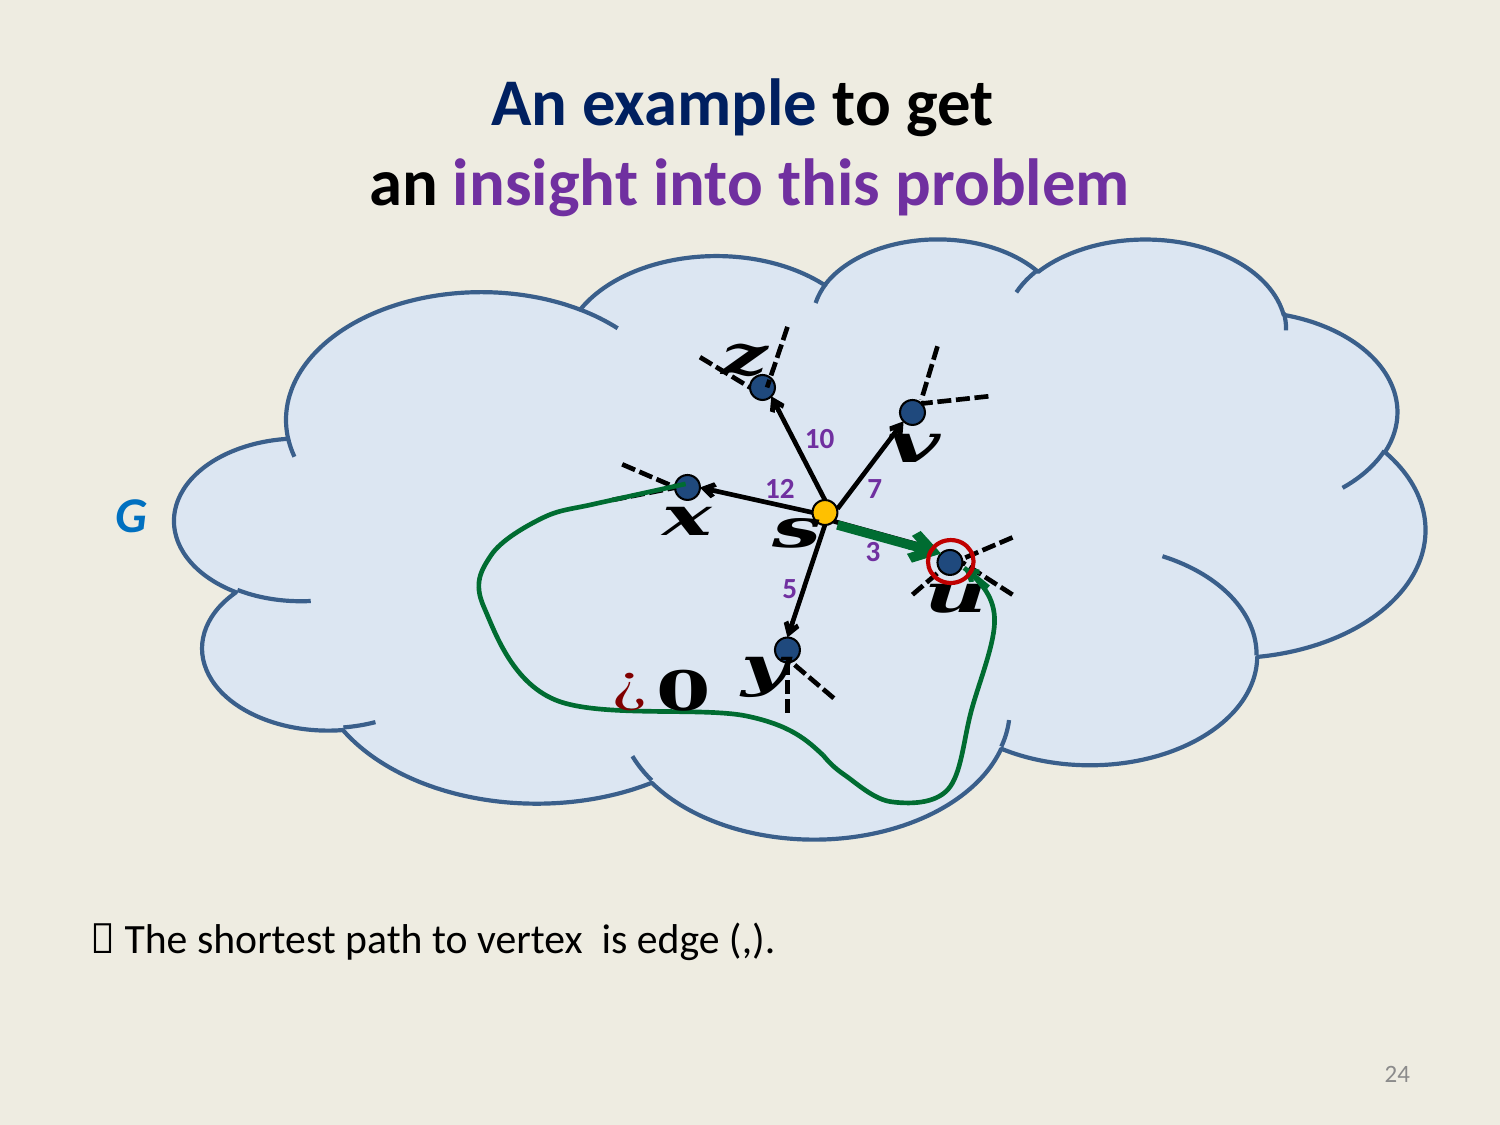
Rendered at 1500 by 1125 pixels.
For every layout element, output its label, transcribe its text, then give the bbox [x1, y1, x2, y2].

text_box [749, 412, 898, 613]
text_box [478, 500, 607, 711]
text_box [912, 572, 938, 595]
text_box [171, 237, 1428, 842]
slide_number 24 [1074, 1042, 1425, 1103]
text_box G [100, 474, 162, 550]
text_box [612, 326, 1013, 713]
title An example to get an insight into this problem [75, 45, 1425, 233]
text_box [822, 721, 970, 804]
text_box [837, 524, 942, 554]
text_box [763, 721, 823, 756]
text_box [964, 567, 989, 588]
